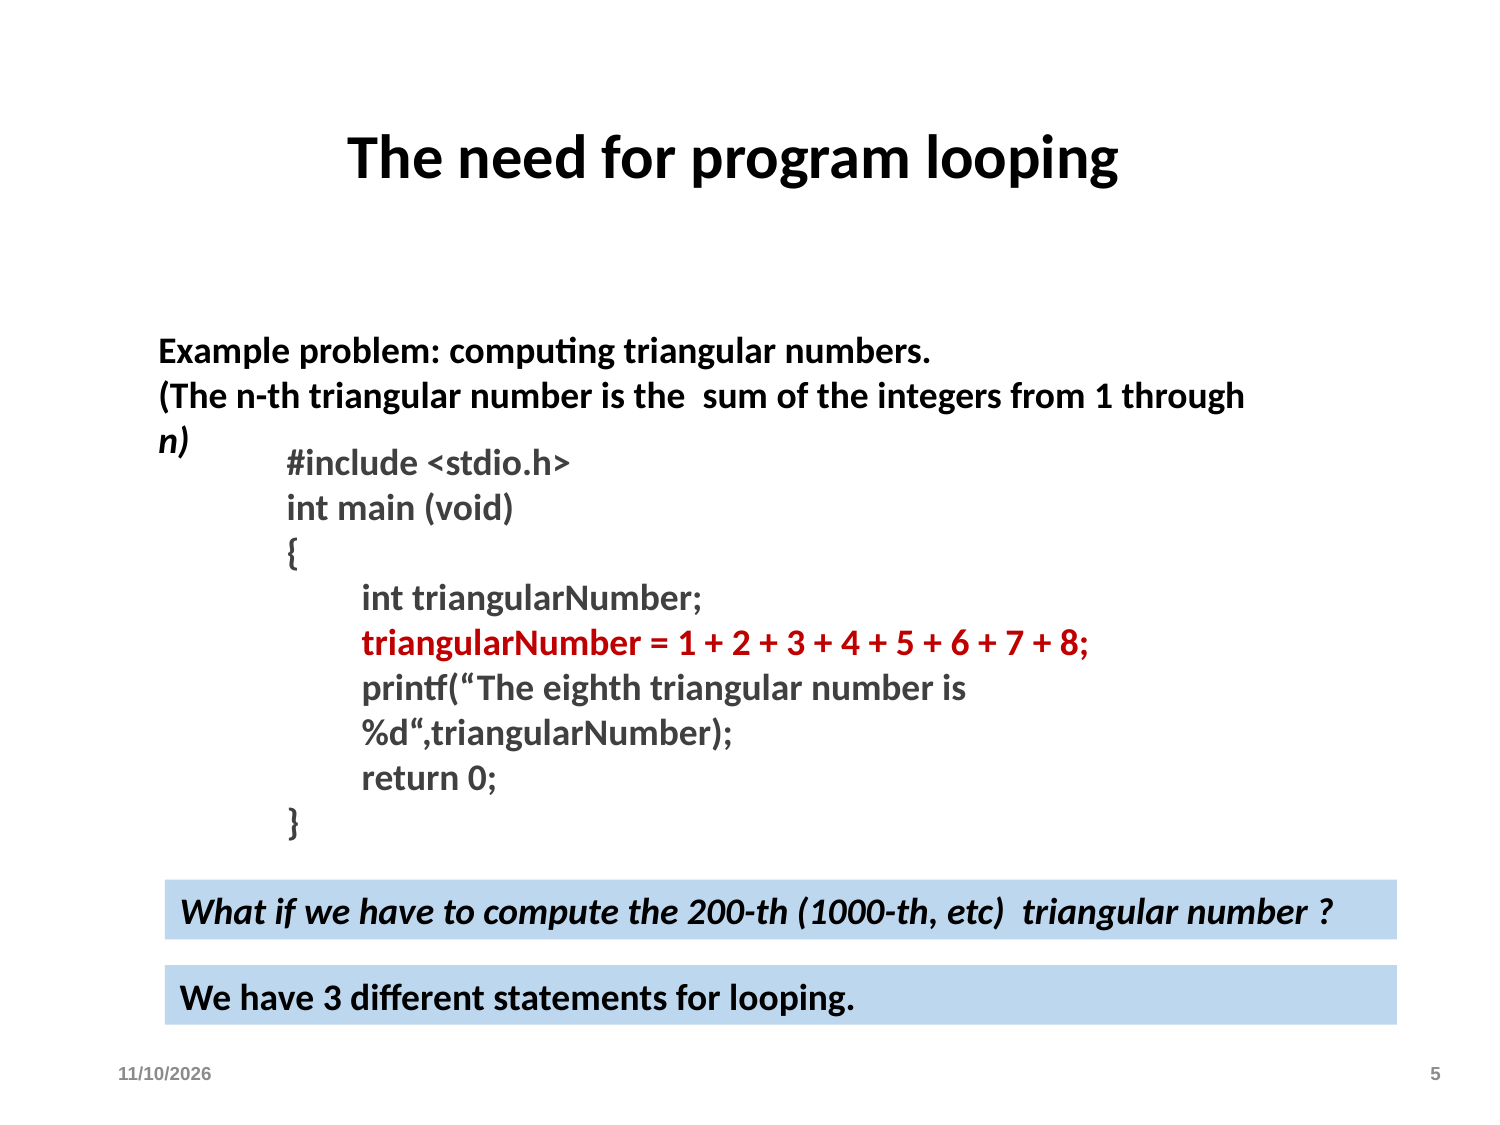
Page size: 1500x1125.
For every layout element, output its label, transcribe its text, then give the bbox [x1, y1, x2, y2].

slide_number 5 [1396, 1042, 1456, 1103]
text_box We have 3 different statements for looping. [164, 965, 1397, 1025]
text_box #include <stdio.h> int main (void) { int triangularNumber; triangularNumber = 1 + 2 + 3 + 4 + 5 + 6 + 7 + 8; printf(“The eighth triangular number is %d“,triangularNumber); return 0; } [271, 469, 1275, 851]
text_box What if we have to compute the 200-th (1000-th, etc) triangular number ? [164, 879, 1397, 940]
title The need for program looping [332, 115, 1215, 201]
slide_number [103, 1042, 246, 1103]
text_box Example problem: computing triangular numbers. (The n-th triangular number is the sum of the integers from 1 through n) [143, 318, 1285, 469]
